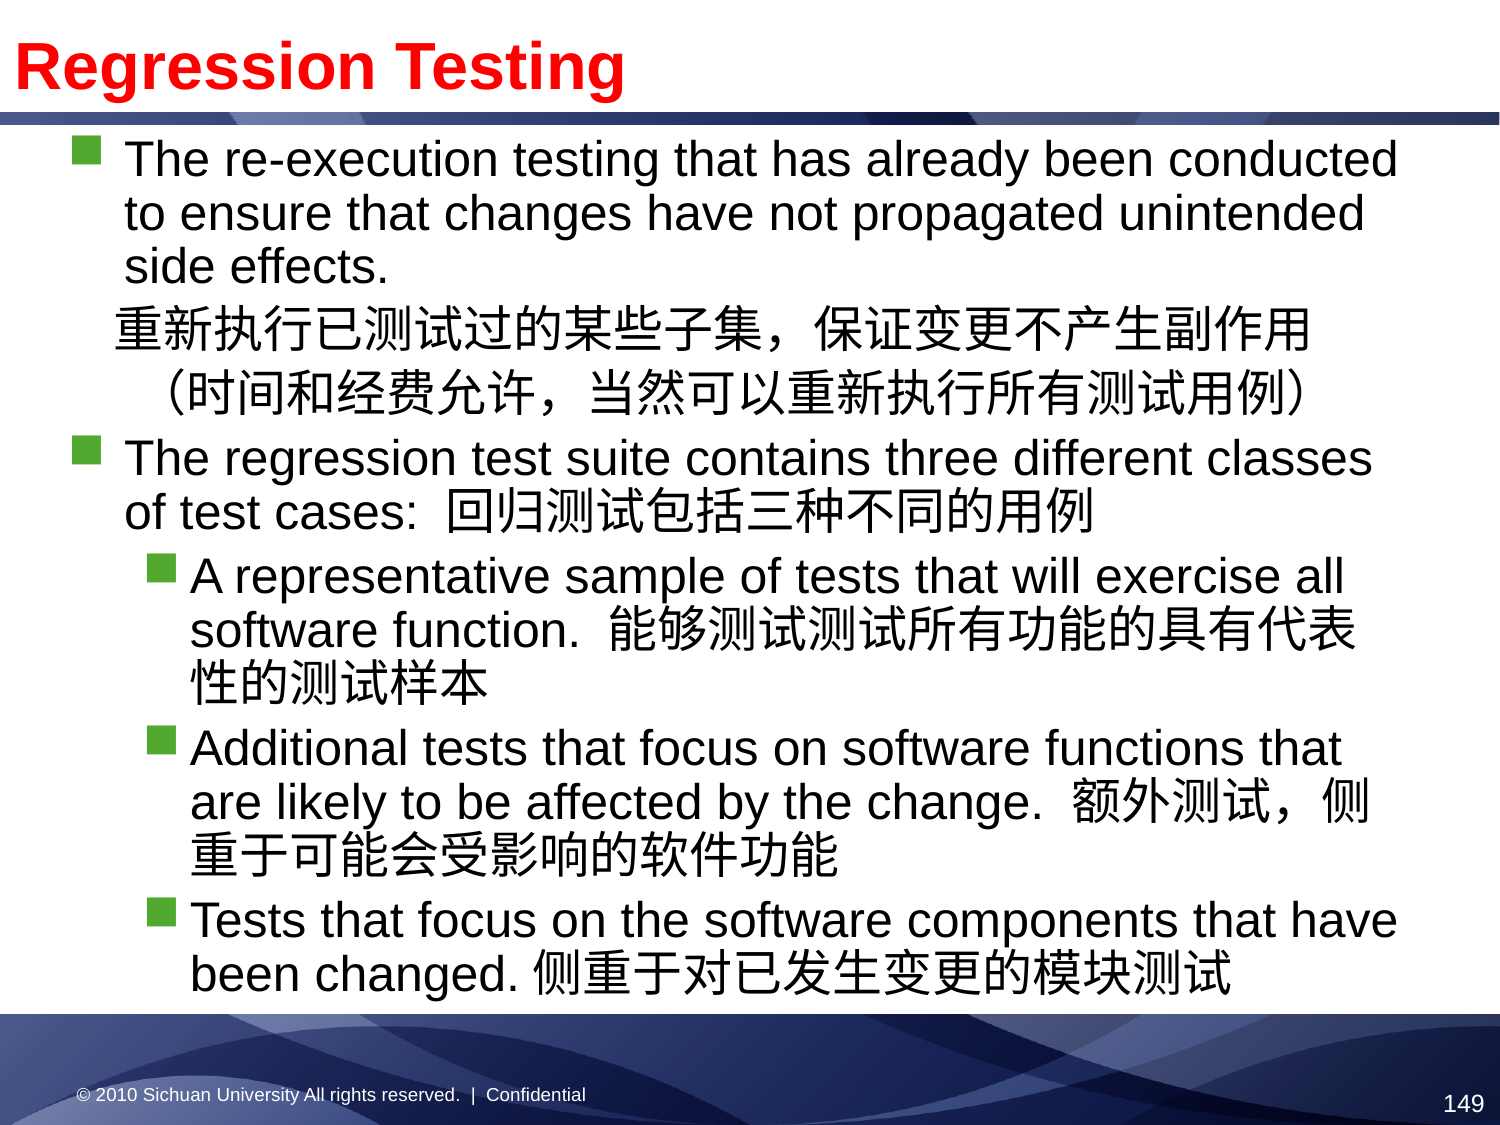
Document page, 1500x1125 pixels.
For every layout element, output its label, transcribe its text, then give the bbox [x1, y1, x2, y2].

text_box [1187, 1087, 1500, 1125]
text_box Regression Testing [0, 0, 687, 126]
picture [0, 1014, 1500, 1125]
text_box © 2010 Sichuan University All rights reserved. | Confidential [0, 1062, 663, 1113]
text_box The re-execution testing that has already been conducted to ensure that changes have not propagated unintended side effects. 重新执行已测试过的某些子集，保证变更不产生副作用 （时间和经费允许，当然可以重新执行所有测试用例） The regression test suite contains three different classes of test cases: 回归测试包括三种不同的用例 A representative sample of tests that will exercise all software function. 能够测试测试所有功能的具有代表性的测试样本 Additional tests that focus on software functions that are likely to be affected by the change. 额外测试，侧重于可能会受影响的软件功能 Tests that focus on the software components that have been changed.侧重于对已发生变更的模块测试 [53, 125, 1418, 941]
picture [687, 112, 1500, 125]
